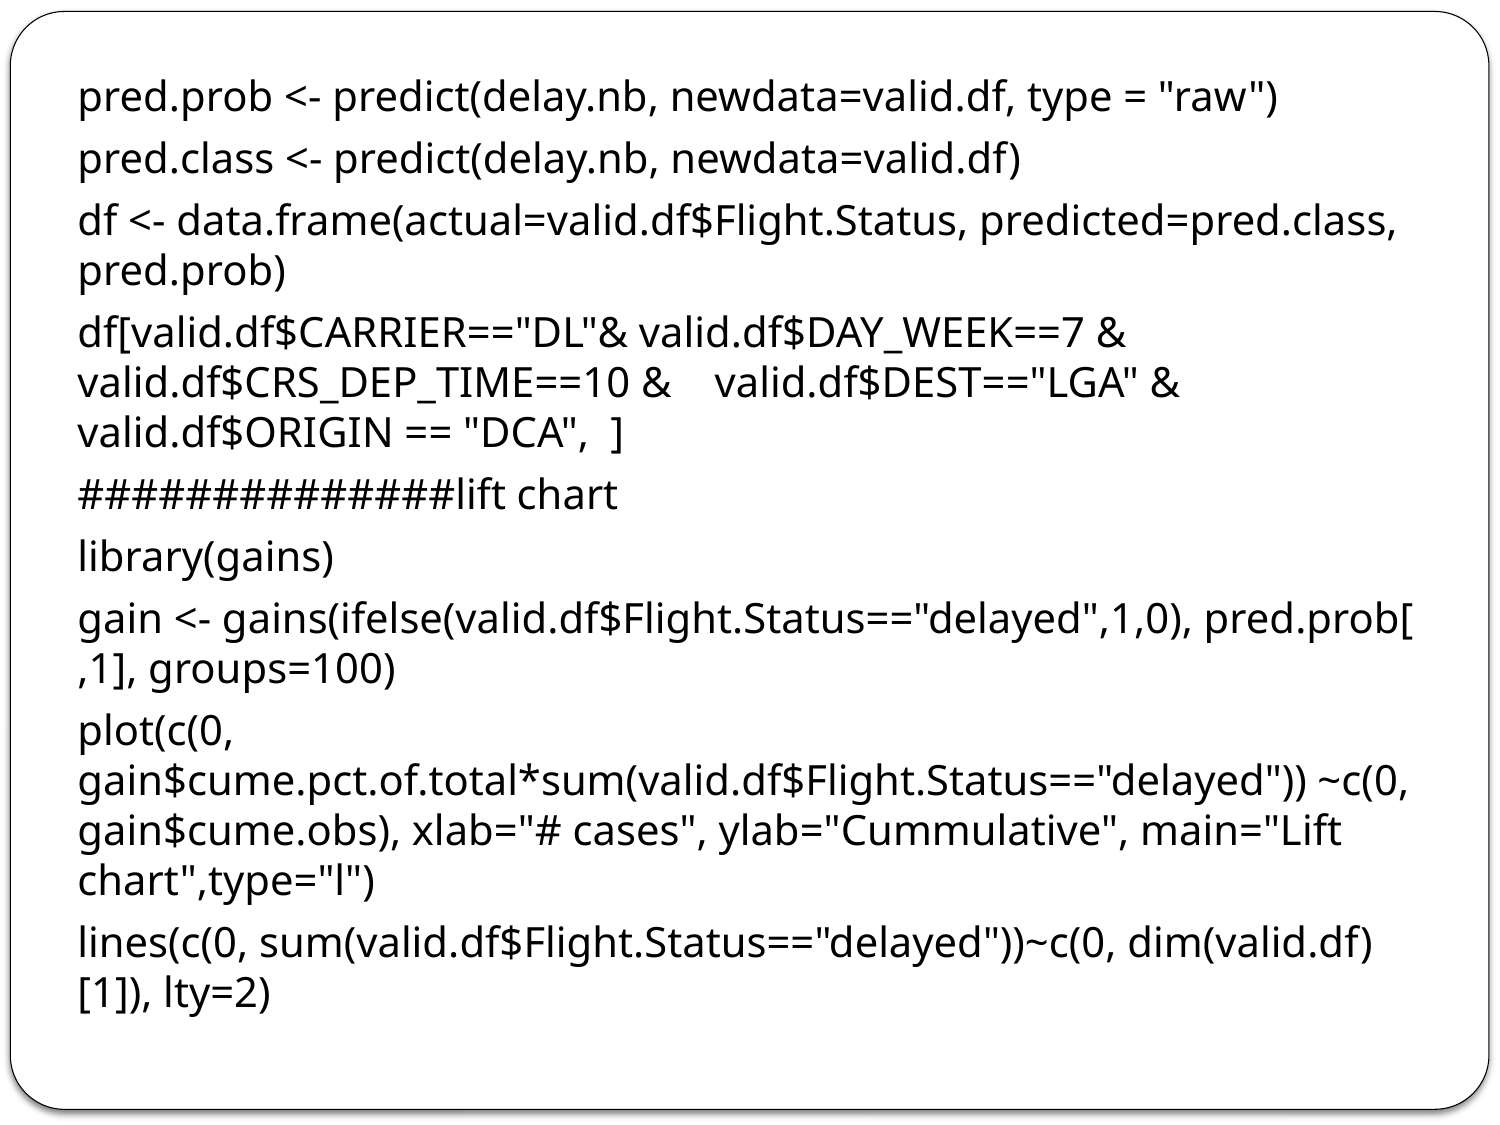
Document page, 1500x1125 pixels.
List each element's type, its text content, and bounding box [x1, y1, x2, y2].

list pred.prob <- predict(delay.nb, newdata=valid.df, type = "raw") pred.class <- predict(delay.nb, newdata=valid.df) df <- data.frame(actual=valid.df$Flight.Status, predicted=pred.class, pred.prob) df[valid.df$CARRIER=="DL"& valid.df$DAY_WEEK==7 & valid.df$CRS_DEP_TIME==10 & valid.df$DEST=="LGA" & valid.df$ORIGIN == "DCA", ] ##############lift chart library(gains) gain <- gains(ifelse(valid.df$Flight.Status=="delayed",1,0), pred.prob[ ,1], groups=100) plot(c(0, gain$cume.pct.of.total*sum(valid.df$Flight.Status=="delayed")) ~c(0, gain$cume.obs), xlab="# cases", ylab="Cummulative", main="Lift chart",type="l") lines(c(0, sum(valid.df$Flight.Status=="delayed"))~c(0, dim(valid.df)[1]), lty=2) [62, 62, 1438, 863]
